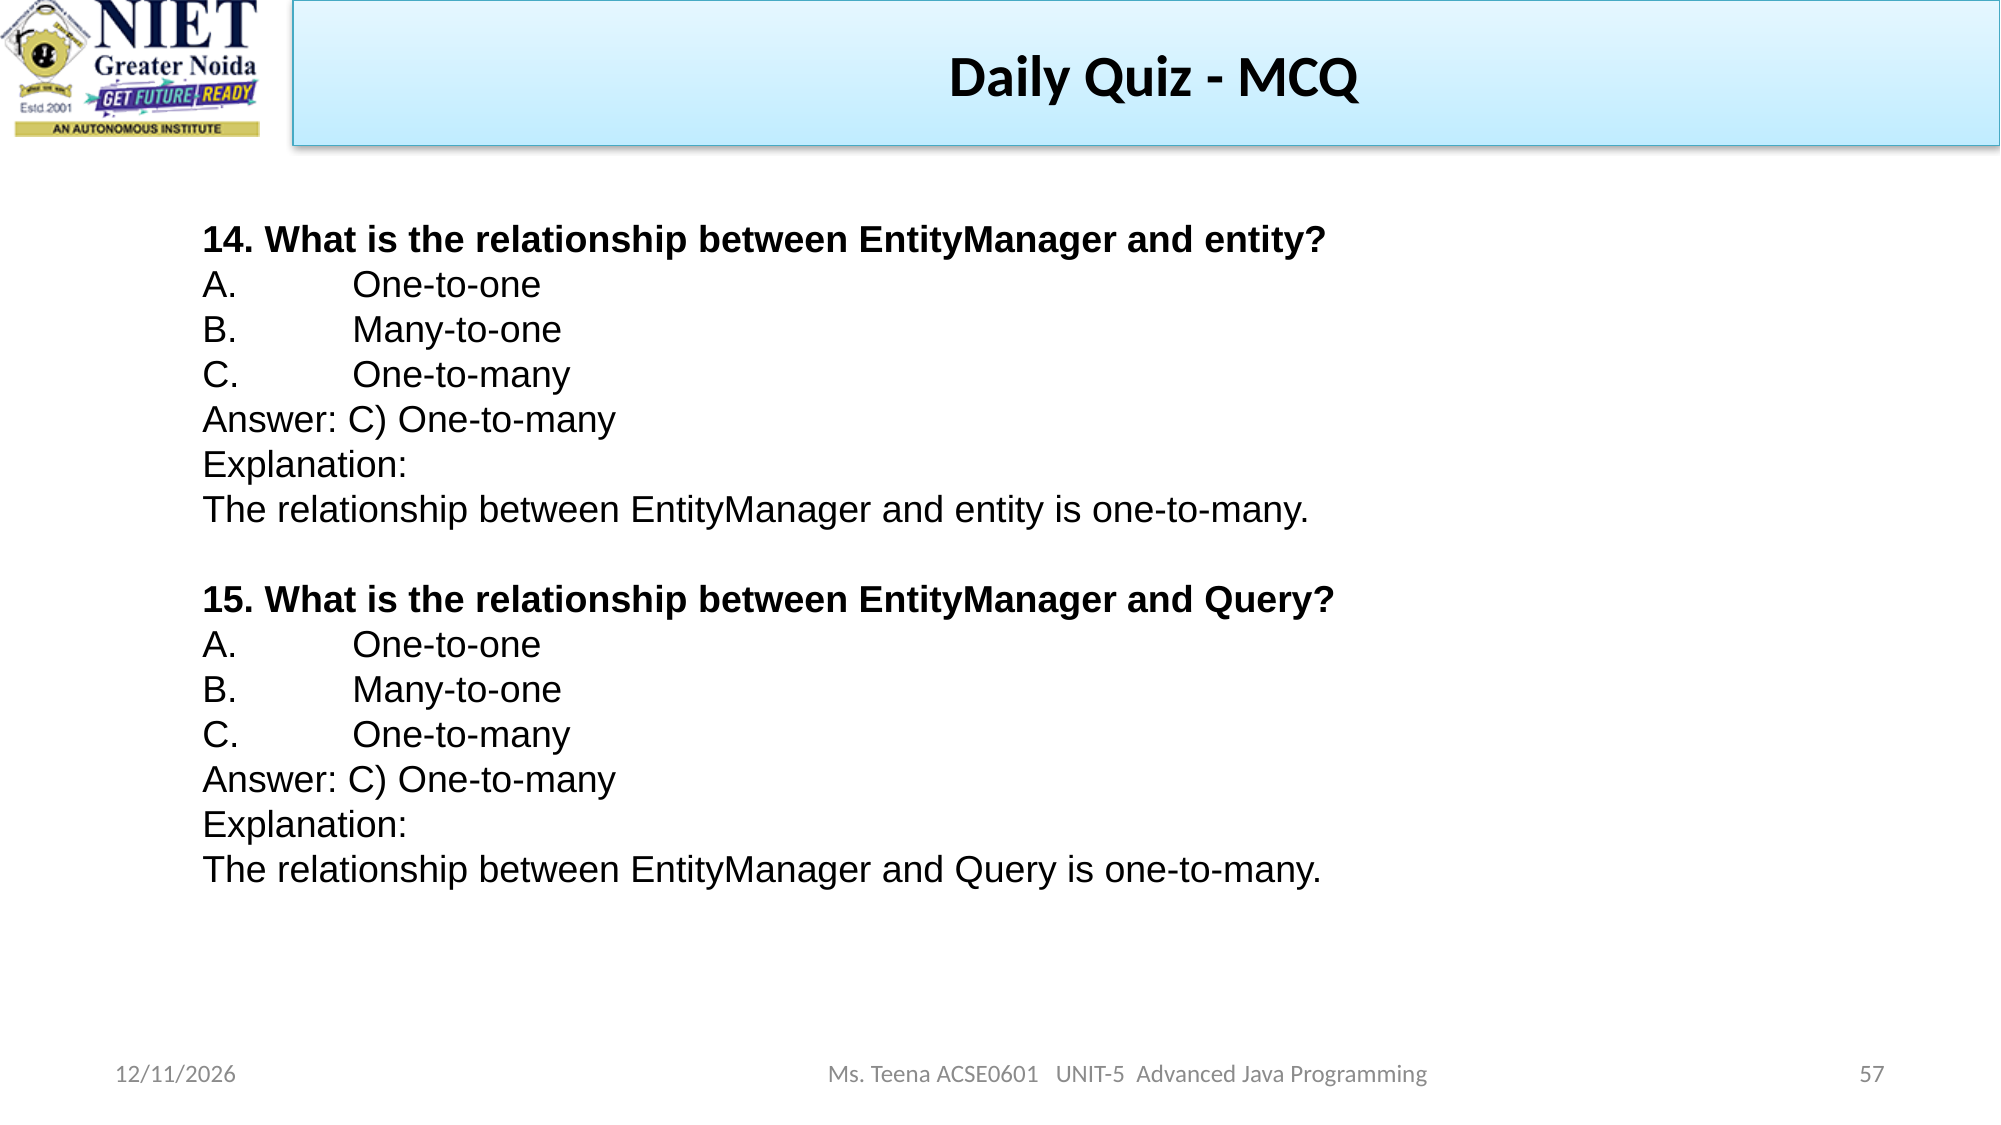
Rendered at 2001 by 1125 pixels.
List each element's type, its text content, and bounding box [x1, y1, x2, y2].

text_box Daily Quiz - MCQ [292, 0, 2000, 146]
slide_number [99, 1042, 567, 1103]
picture [0, 0, 260, 137]
slide_number 57 [1433, 1042, 1900, 1103]
text_box 14. What is the relationship between EntityManager and entity? A. One-to-one B. Many-to-one C. One-to-many Answer: C) One-to-many Explanation: The relationship between EntityManager and entity is one-to-many. 15. What is the relationship between EntityManager and Query? A. One-to-one B. Many-to-one C. One-to-many Answer: C) One-to-many Explanation: The relationship between EntityManager and Query is one-to-many. [187, 207, 1925, 943]
footer Ms. Teena ACSE0601 UNIT-5 Advanced Java Programming [662, 1042, 1433, 1103]
